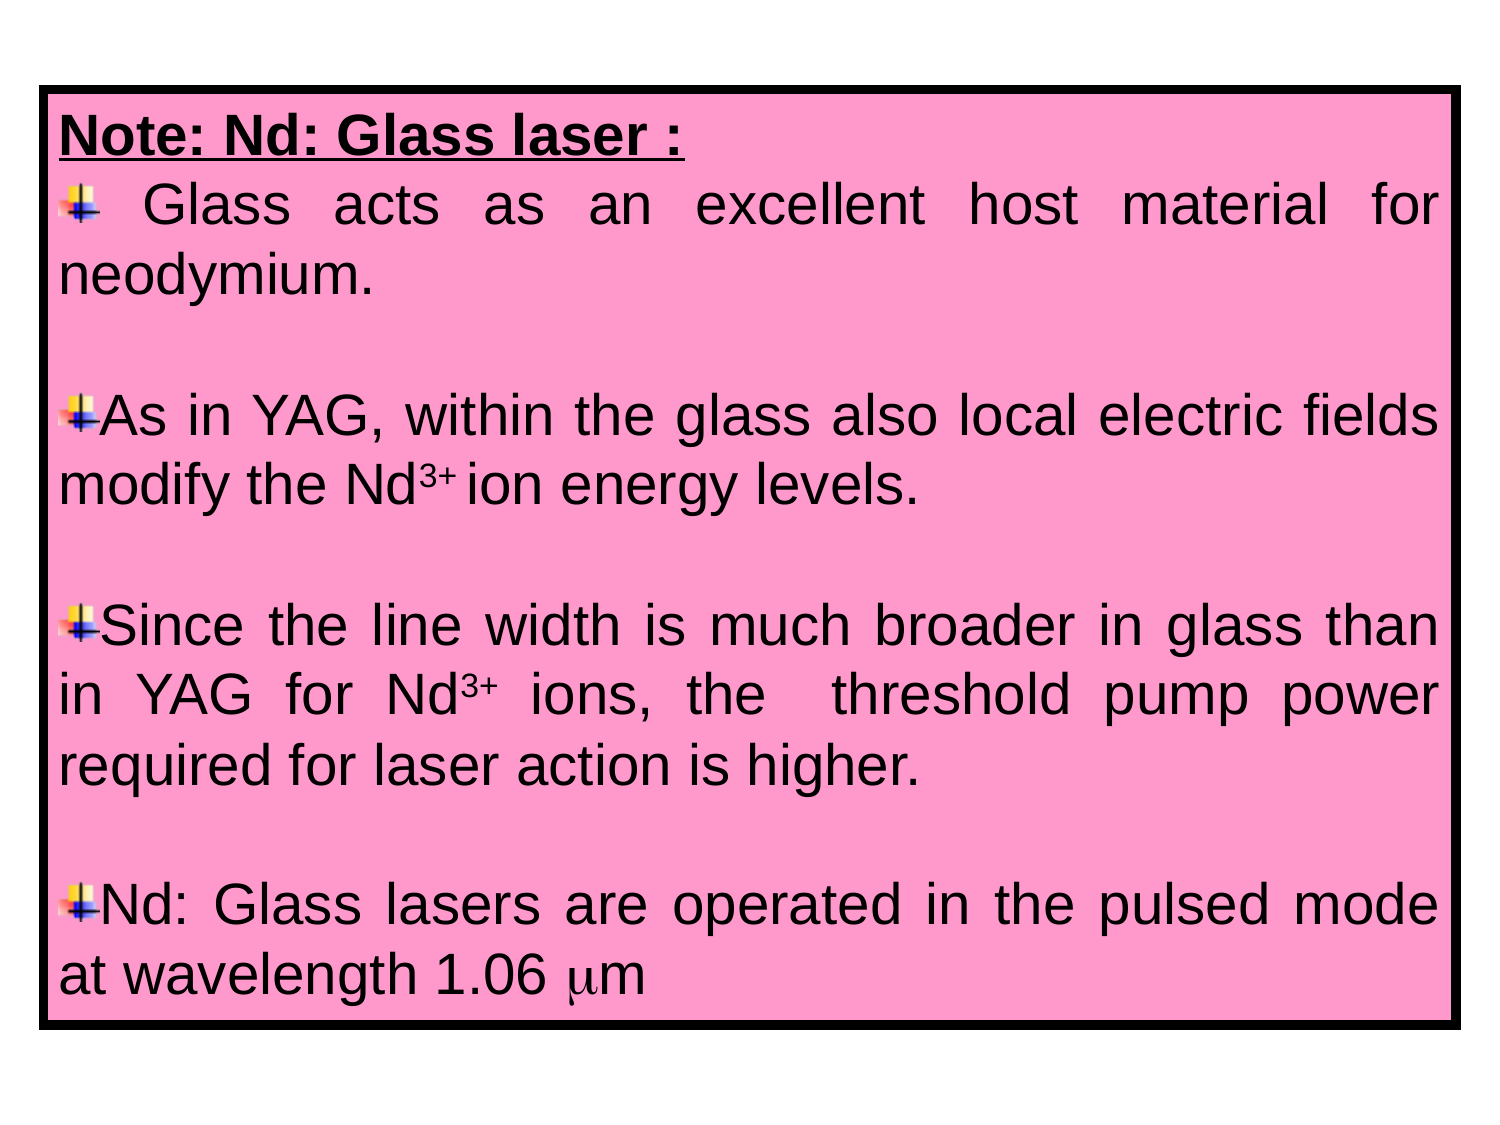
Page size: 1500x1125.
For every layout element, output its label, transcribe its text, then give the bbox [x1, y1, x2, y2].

picture [58, 880, 100, 922]
picture [58, 391, 100, 432]
text_box Note: Nd: Glass laser : Glass acts as an excellent host material for neodymium. As in YAG, within the glass also local electric fields modify the Nd3+ ion energy levels. Since the line width is much broader in glass than in YAG for Nd3+ ions, the threshold pump power required for laser action is higher. Nd: Glass lasers are operated in the pulsed mode at wavelength 1.06 m [43, 89, 1457, 1026]
picture [58, 601, 100, 642]
picture [58, 181, 100, 223]
